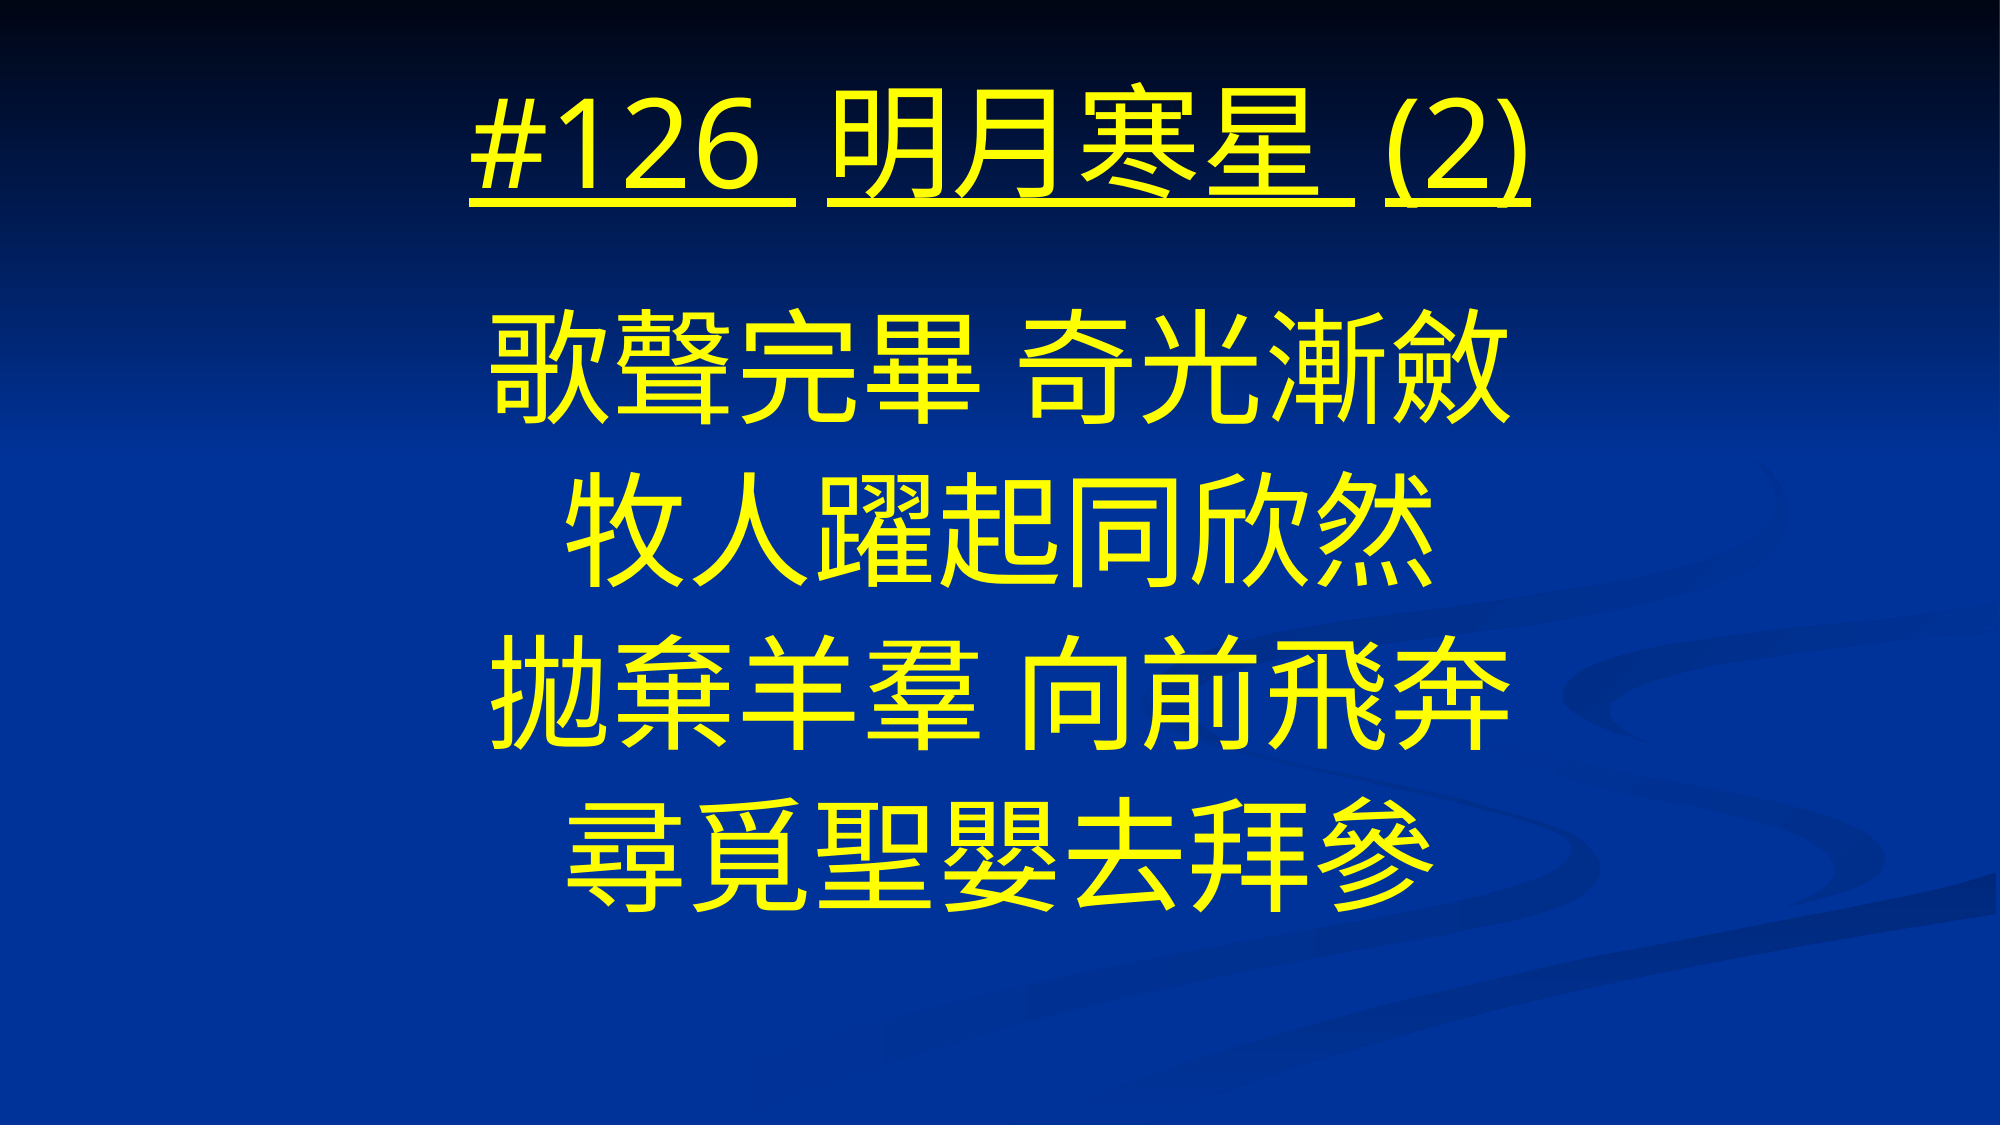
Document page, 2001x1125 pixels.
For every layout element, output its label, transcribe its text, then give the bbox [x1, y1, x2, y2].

title #126 明月寒星 (2) [99, 45, 1900, 233]
list 歌聲完畢 奇光漸斂 牧人躍起同欣然 拋棄羊羣 向前飛奔 尋覓聖嬰去拜參 [54, 282, 1945, 1025]
